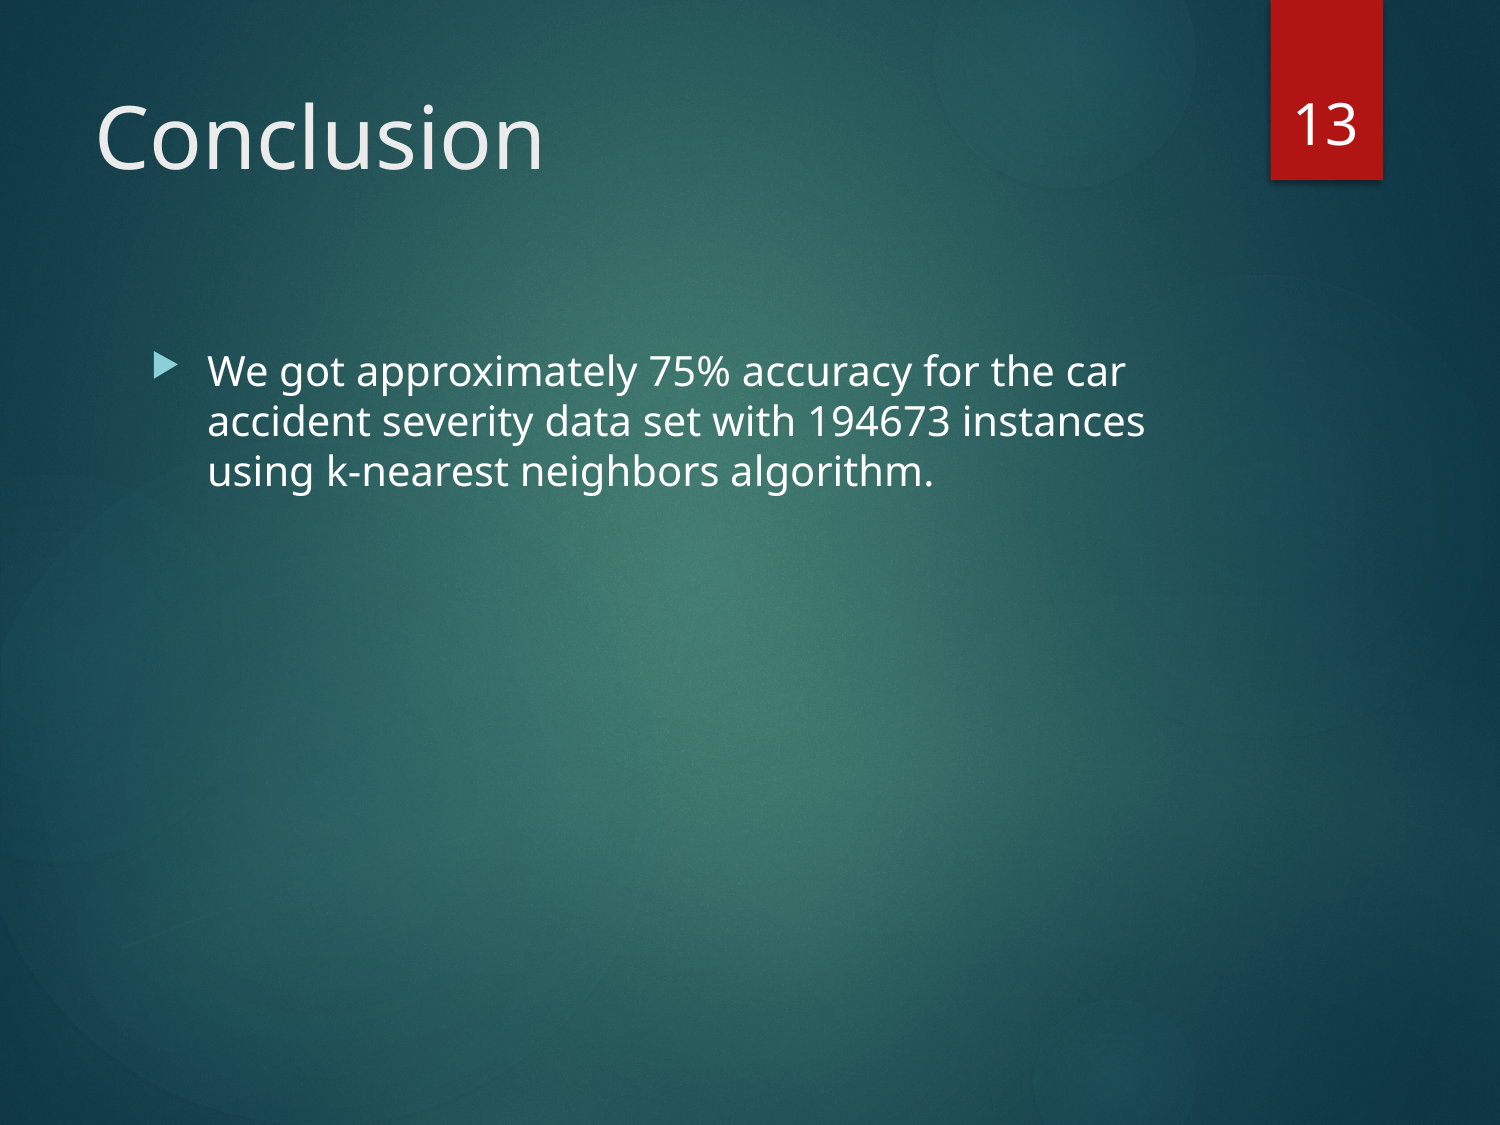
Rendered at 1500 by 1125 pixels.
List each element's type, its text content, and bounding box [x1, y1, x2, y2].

title Conclusion [79, 74, 1237, 304]
slide_number 13 [1273, 48, 1378, 175]
list We got approximately 75% accuracy for the car accident severity data set with 194673 instances using k-nearest neighbors algorithm. [135, 336, 1237, 1025]
